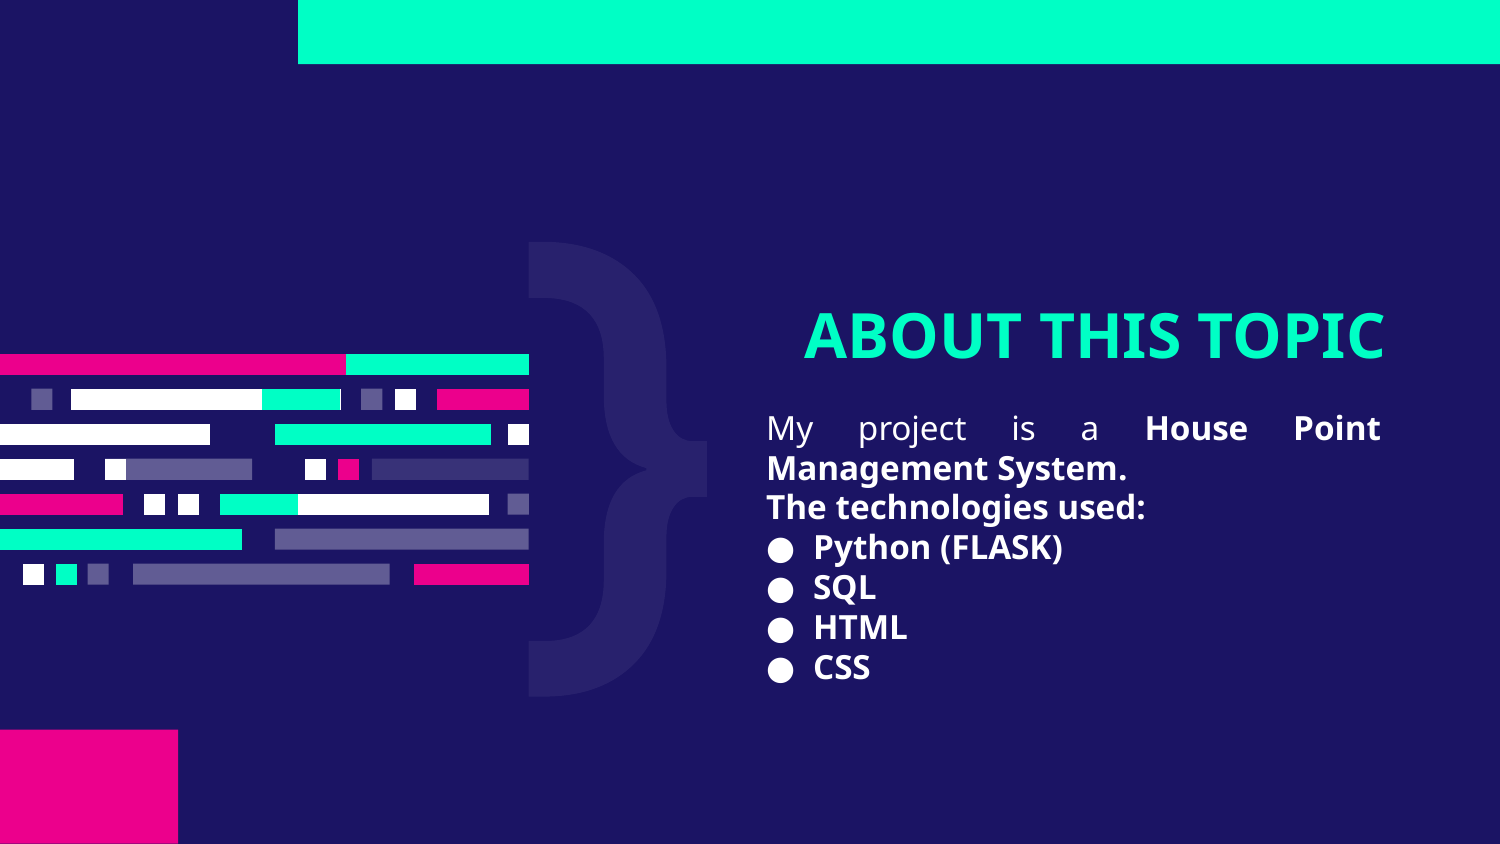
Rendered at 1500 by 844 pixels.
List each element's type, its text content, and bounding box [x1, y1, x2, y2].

list My project is a House Point Management System. The technologies used: Python (FLASK) SQL HTML CSS [751, 391, 1397, 742]
title ABOUT THIS TOPIC [751, 281, 1402, 391]
